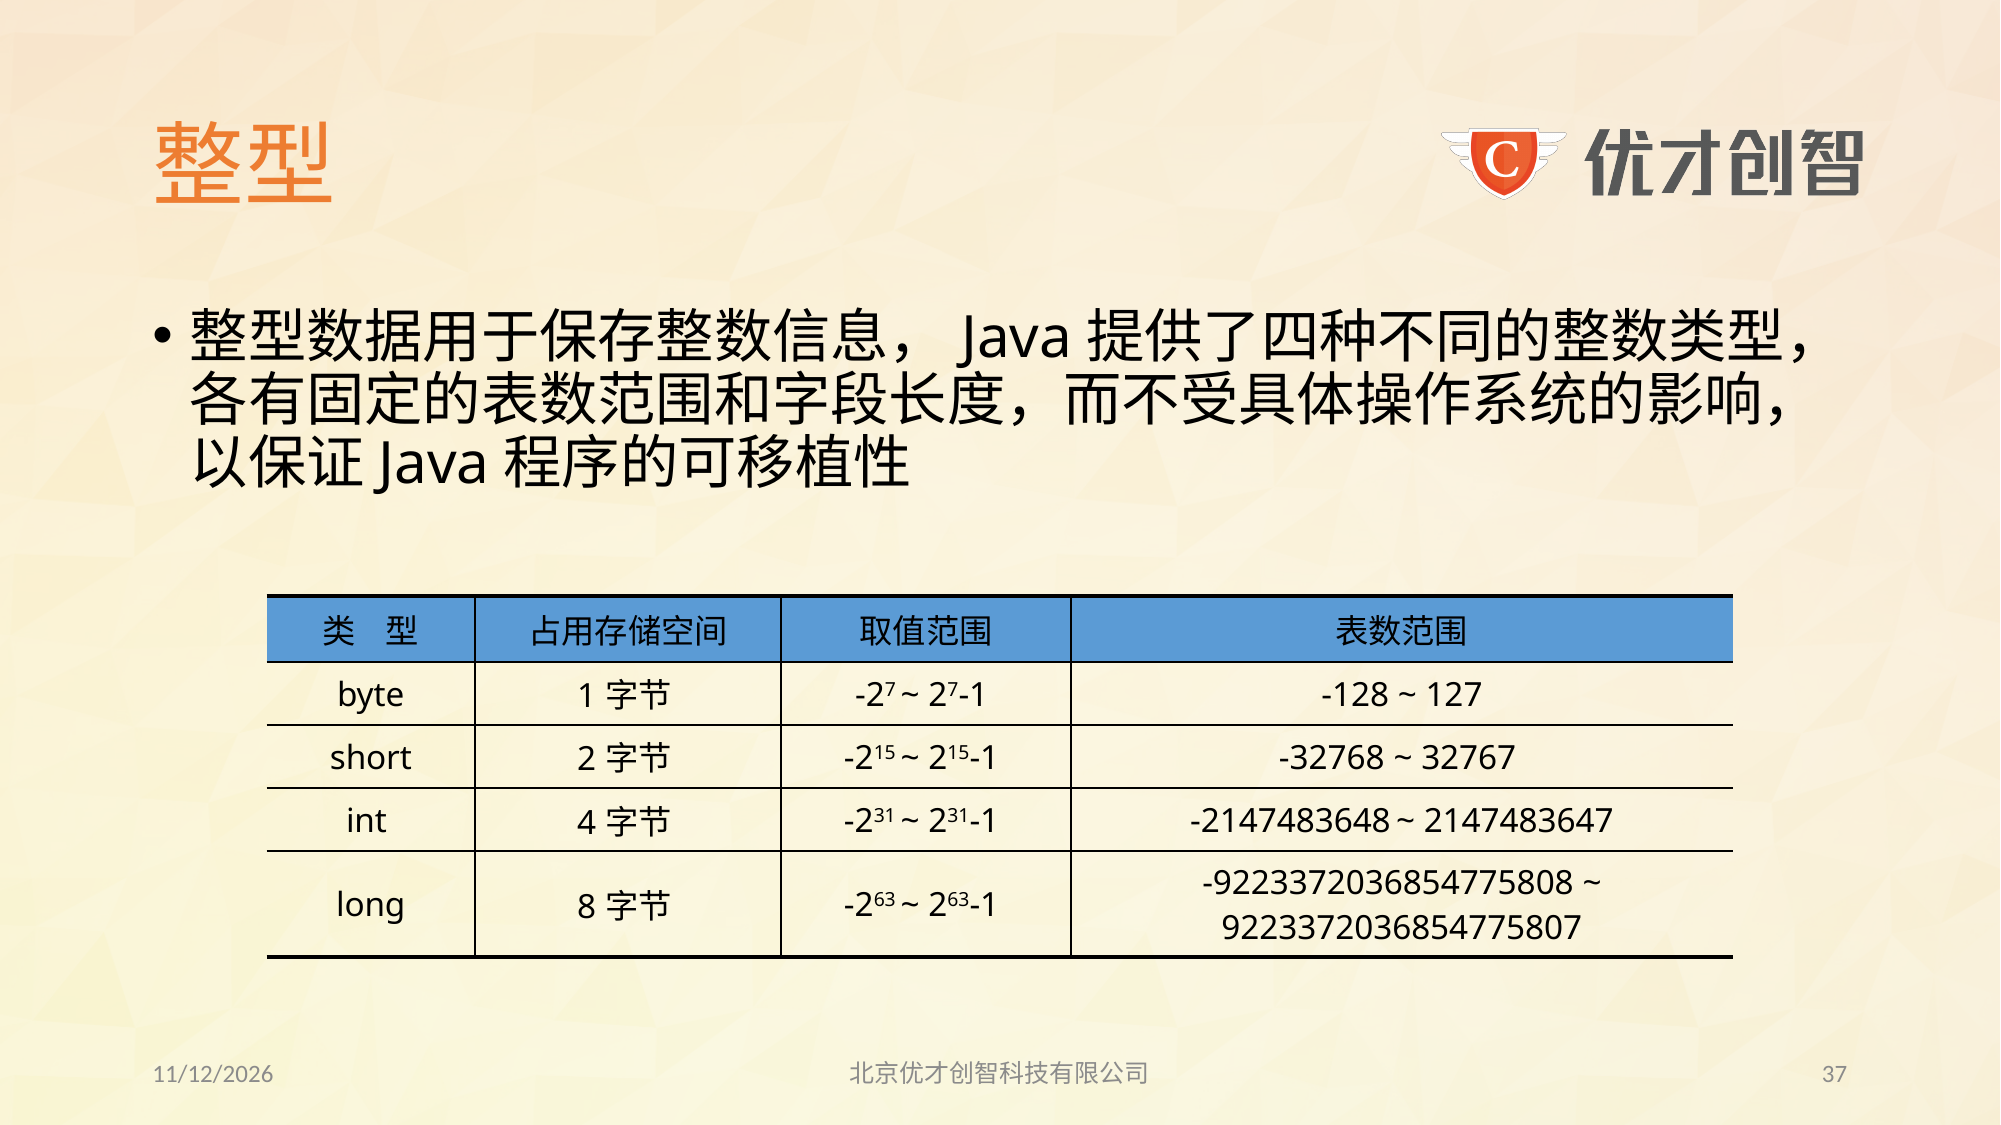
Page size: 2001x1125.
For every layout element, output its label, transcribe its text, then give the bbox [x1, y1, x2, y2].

table_cell -2147483648 ~ 2147483647 [1072, 789, 1733, 850]
table_cell short [267, 726, 474, 787]
table_header 类 型 [267, 598, 474, 661]
picture [1441, 128, 1863, 200]
table_cell int [267, 789, 474, 850]
slide_number 36 [1412, 1042, 1863, 1103]
table_cell byte [267, 663, 474, 724]
table_cell -27 ~ 27-1 [782, 663, 1070, 724]
footer 北京优才创智科技有限公司 [662, 1042, 1338, 1103]
table_cell -231 ~ 231-1 [782, 789, 1070, 850]
table_cell -263 ~ 263-1 [782, 852, 1070, 955]
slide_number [137, 1042, 588, 1103]
table_header 占用存储空间 [476, 598, 780, 661]
table_cell -9223372036854775808 ~ 9223372036854775807 [1072, 852, 1733, 955]
table_cell -215 ~ 215-1 [782, 726, 1070, 787]
table_cell -128 ~ 127 [1072, 663, 1733, 724]
table_header 取值范围 [782, 598, 1070, 661]
title 整型 [137, 59, 1441, 278]
table_cell 8字节 [476, 852, 780, 955]
table_cell long [267, 852, 474, 955]
table_cell 1字节 [476, 663, 780, 724]
table_header 表数范围 [1072, 598, 1733, 661]
table_cell 2字节 [476, 726, 780, 787]
table_cell -32768 ~ 32767 [1072, 726, 1733, 787]
table_cell 4字节 [476, 789, 780, 850]
list 整型数据用于保存整数信息，Java提供了四种不同的整数类型，各有固定的表数范围和字段长度，而不受具体操作系统的影响，以保证Java程序的可移植性 [137, 299, 1863, 1014]
